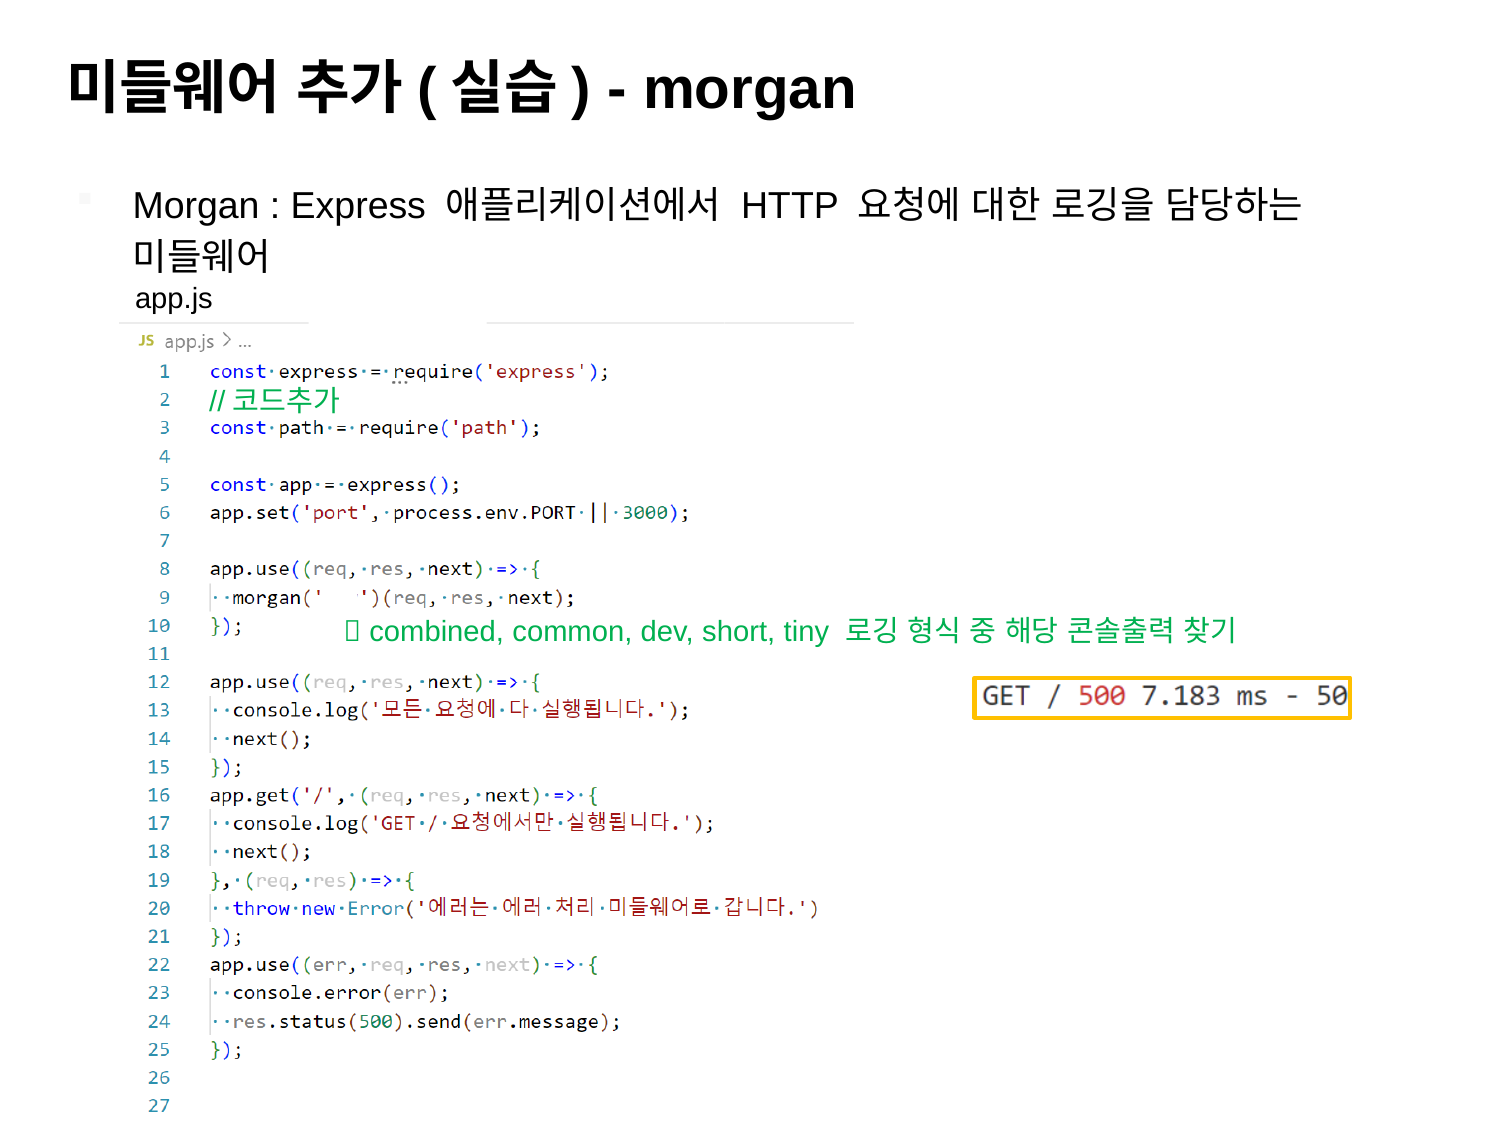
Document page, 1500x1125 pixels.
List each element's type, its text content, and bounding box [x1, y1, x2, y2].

picture [119, 321, 854, 1115]
title 미들웨어 추가(실습) - morgan [51, 35, 1449, 139]
text_box app.js [120, 271, 229, 320]
picture [974, 676, 1356, 718]
list Morgan : Express 애플리케이션에서 HTTP 요청에 대한 로깅을 담당하는 미들웨어 [42, 159, 1449, 1050]
text_box  combined, common, dev, short, tiny 로깅 형식 중 해당 콘솔출력 찾기 [858, 605, 1261, 655]
